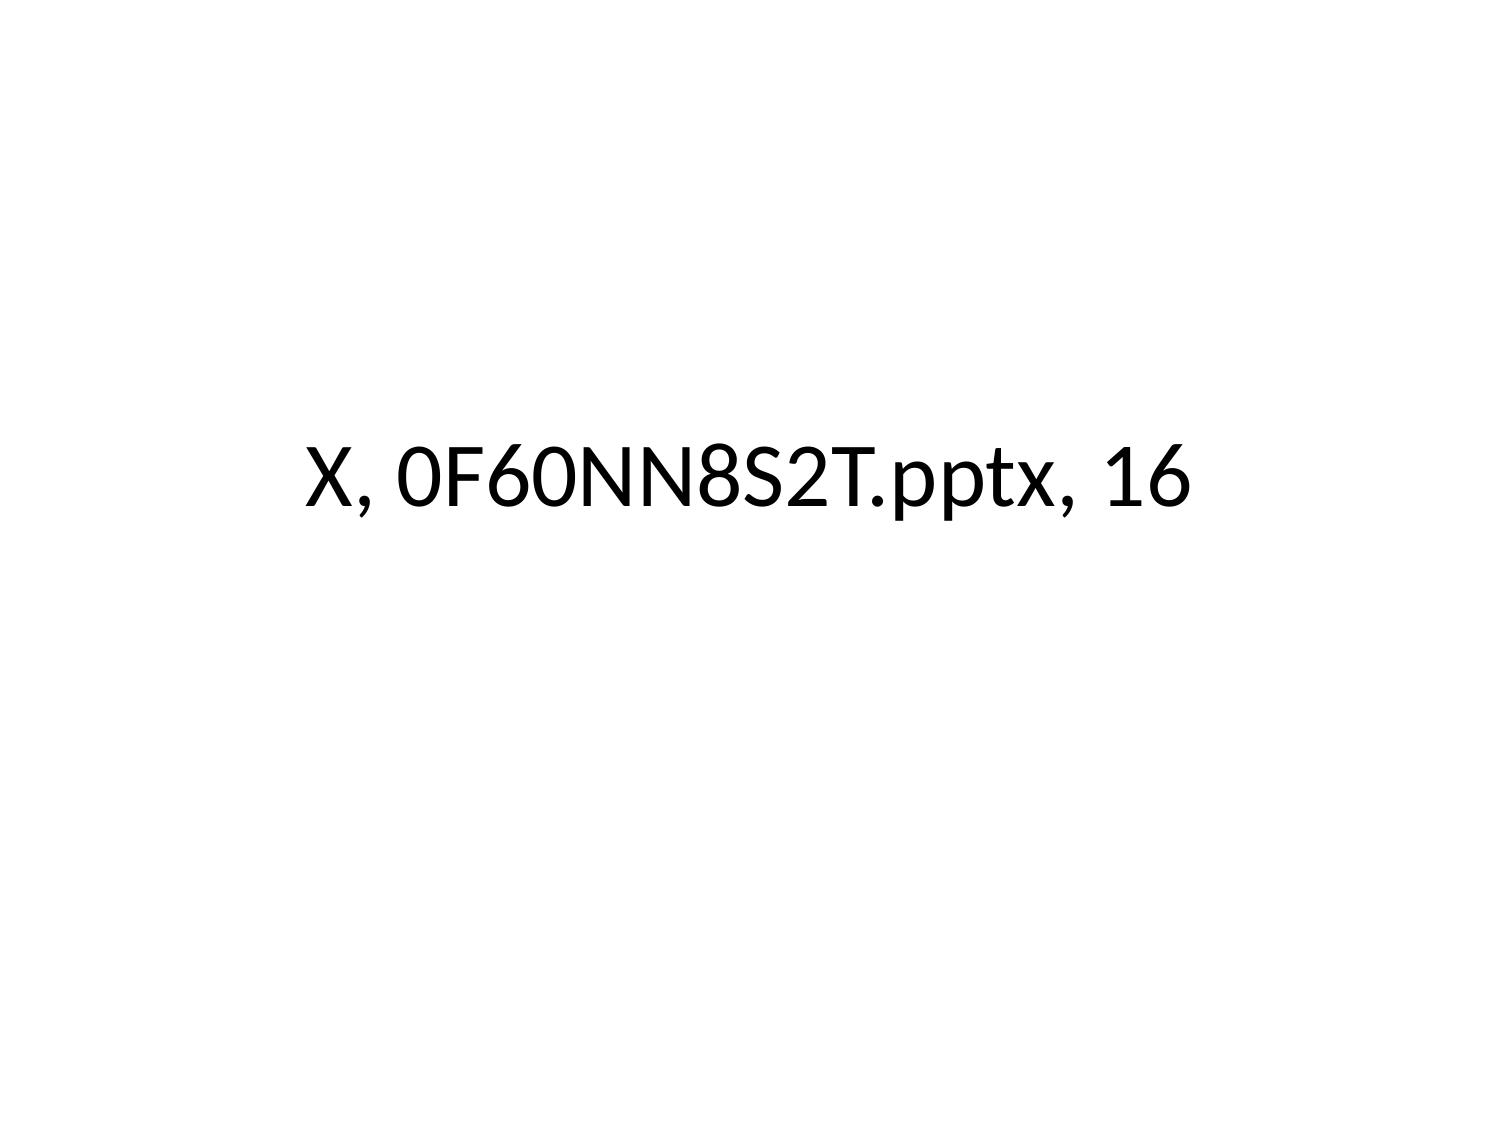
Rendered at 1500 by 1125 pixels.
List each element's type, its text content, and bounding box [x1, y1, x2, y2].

title X, 0F60NN8S2T.pptx, 16 [112, 349, 1388, 591]
